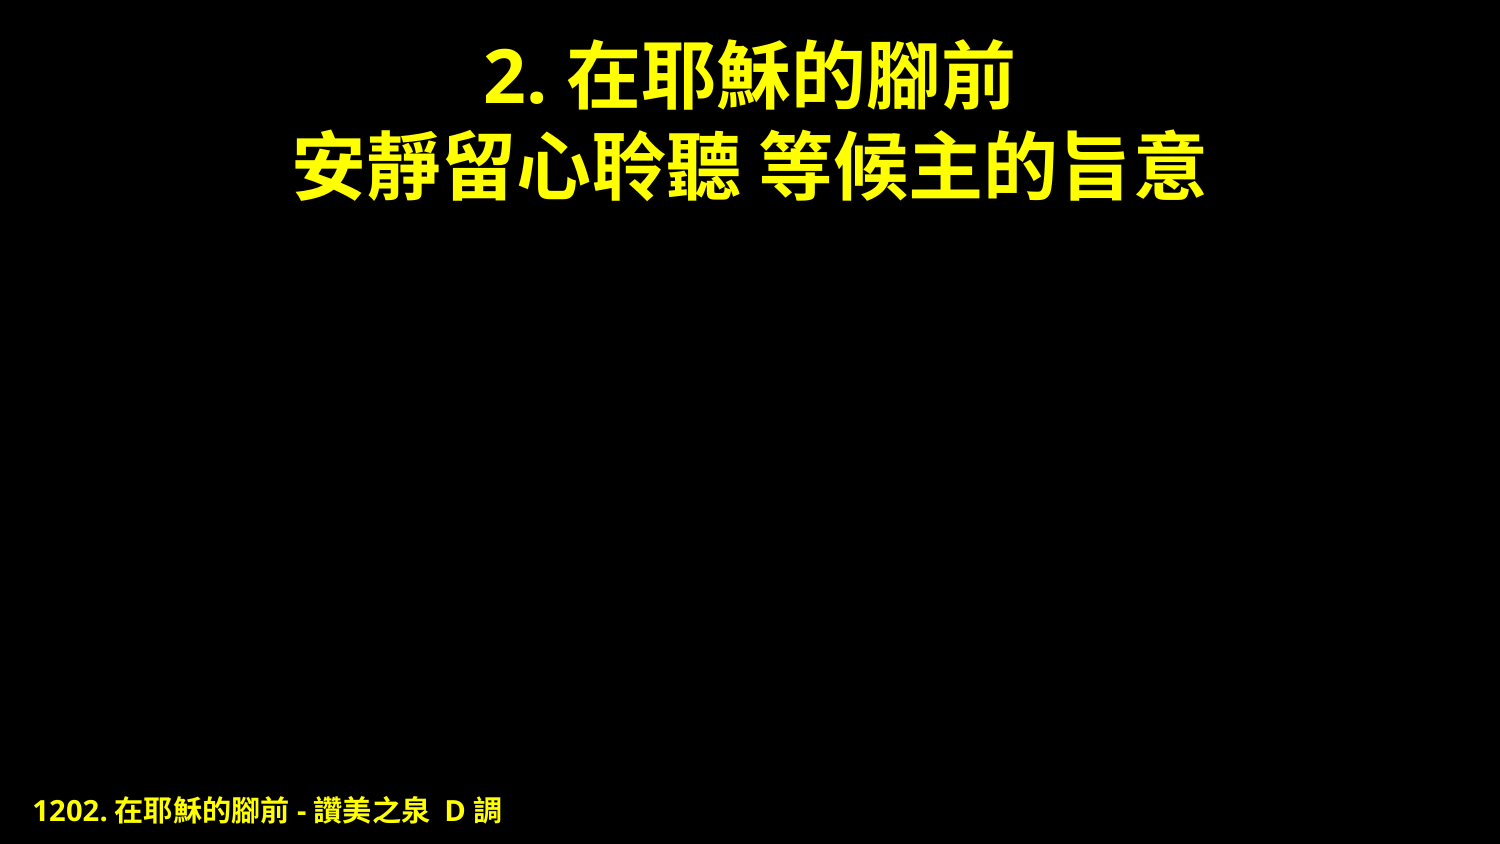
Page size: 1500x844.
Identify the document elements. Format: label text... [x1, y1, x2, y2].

title 2.在耶穌的腳前 安靜留心聆聽 等候主的旨意 [0, 0, 1500, 237]
text_box 1202.在耶穌的腳前-讚美之泉 D調 [17, 784, 774, 835]
